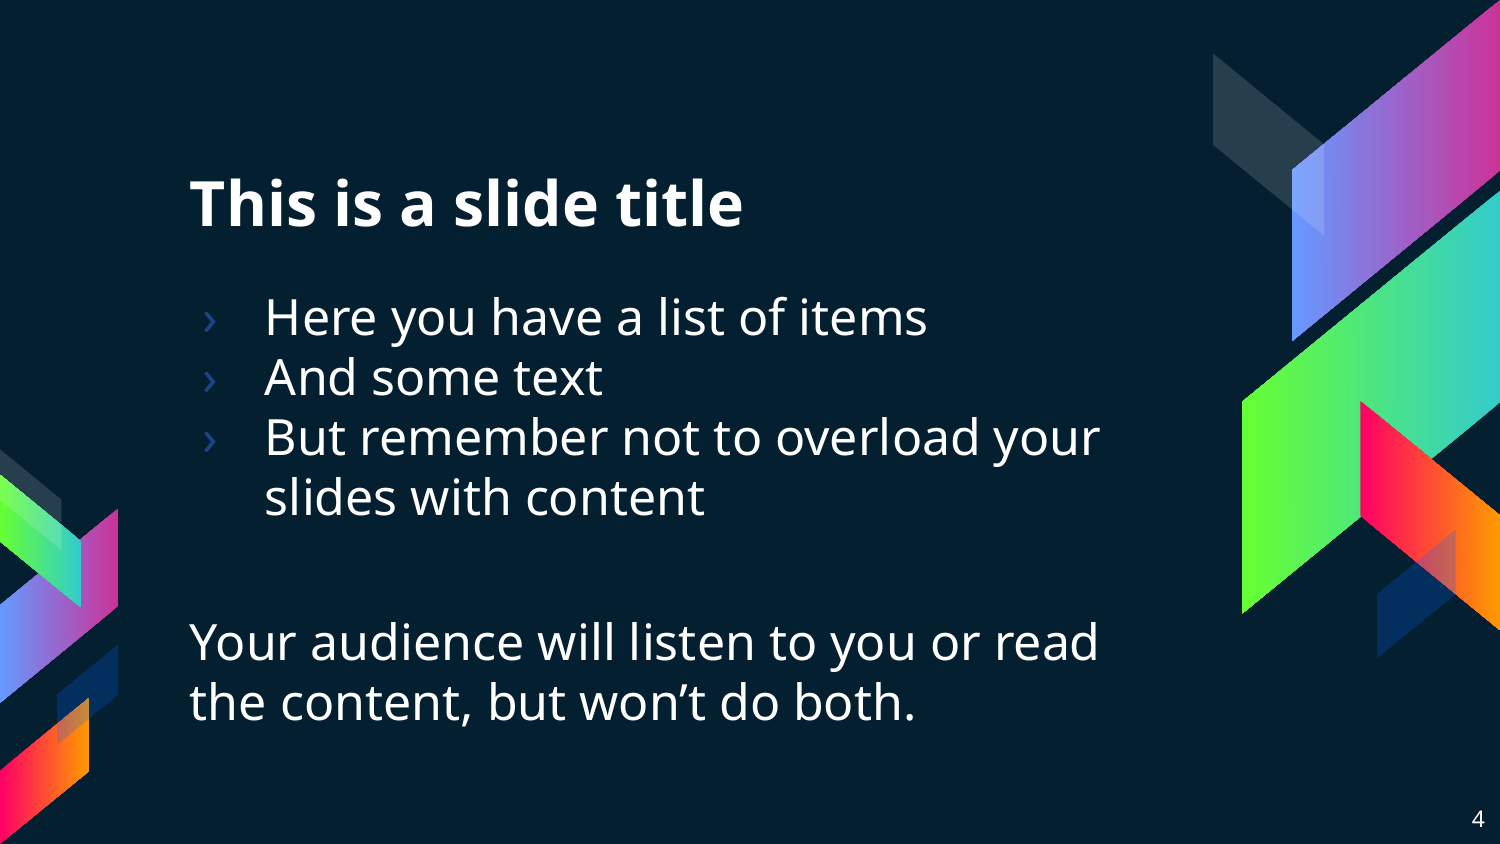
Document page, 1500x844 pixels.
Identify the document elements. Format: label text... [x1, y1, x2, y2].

title This is a slide title [175, 149, 1155, 255]
slide_number 4 [1403, 789, 1500, 844]
list Here you have a list of items And some text But remember not to overload your slides with content Your audience will listen to you or read the content, but won’t do both. [175, 270, 1155, 725]
